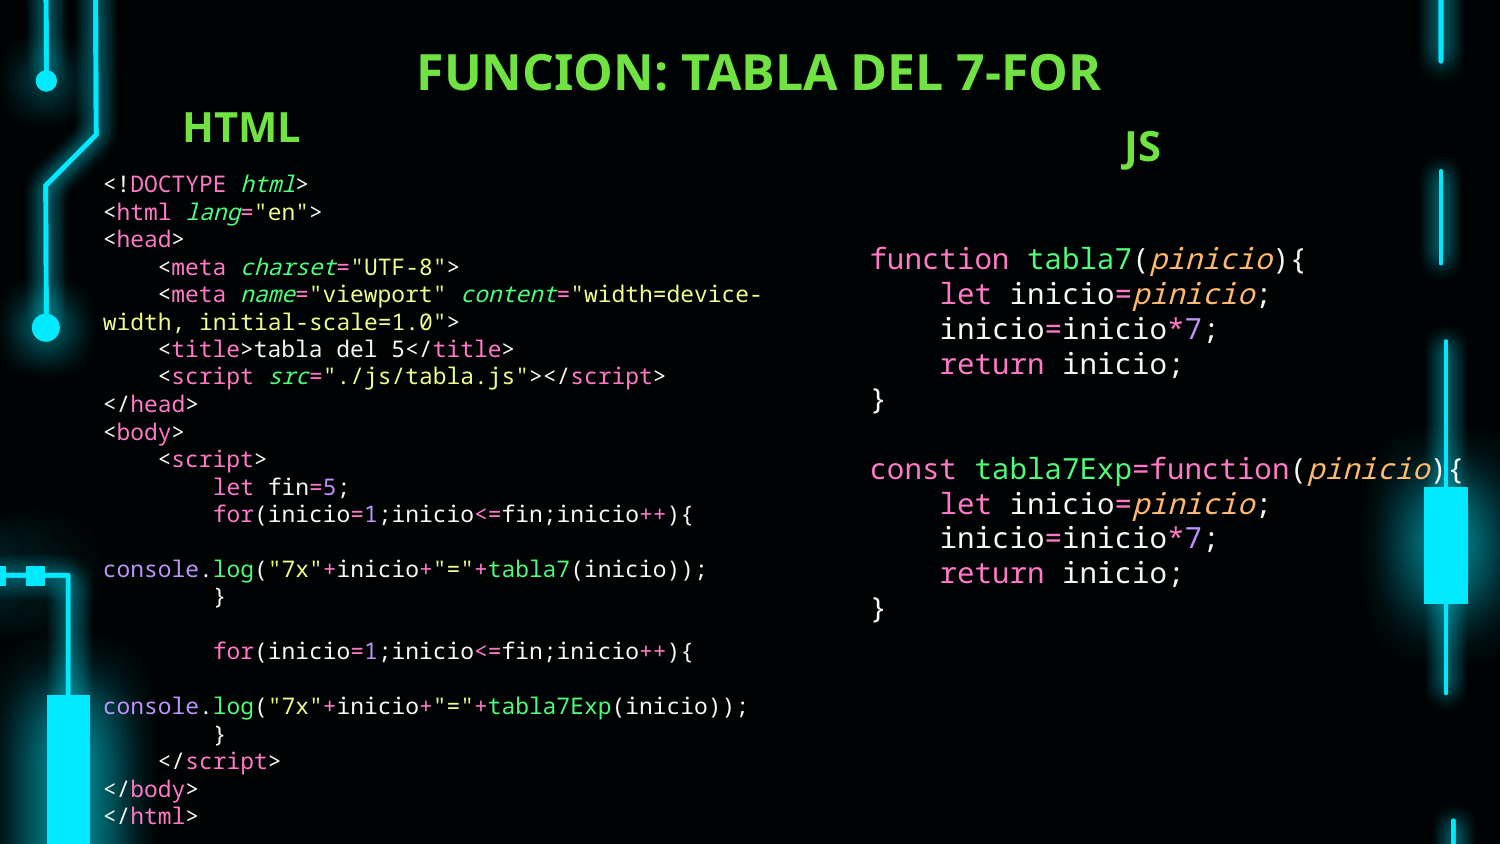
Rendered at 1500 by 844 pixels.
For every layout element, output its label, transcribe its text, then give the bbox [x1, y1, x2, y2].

text_box function tabla7(pinicio){ let inicio=pinicio; inicio=inicio*7; return inicio; } const tabla7Exp=function(pinicio){ let inicio=pinicio; inicio=inicio*7; return inicio; } [854, 232, 1500, 633]
title FUNCION: TABLA DEL 7-FOR [126, 31, 1393, 105]
text_box JS [510, 105, 1500, 184]
text_box HTML [0, 86, 875, 166]
text_box <!DOCTYPE html> <html lang="en"> <head> <meta charset="UTF-8"> <meta name="viewport" content="width=device-width, initial-scale=1.0"> <title>tabla del 5</title> <script src="./js/tabla.js"></script> </head> <body> <script> let fin=5; for(inicio=1;inicio<=fin;inicio++){ console.log("7x"+inicio+"="+tabla7(inicio)); } for(inicio=1;inicio<=fin;inicio++){ console.log("7x"+inicio+"="+tabla7Exp(inicio)); } </script> </body> </html> [88, 162, 842, 837]
